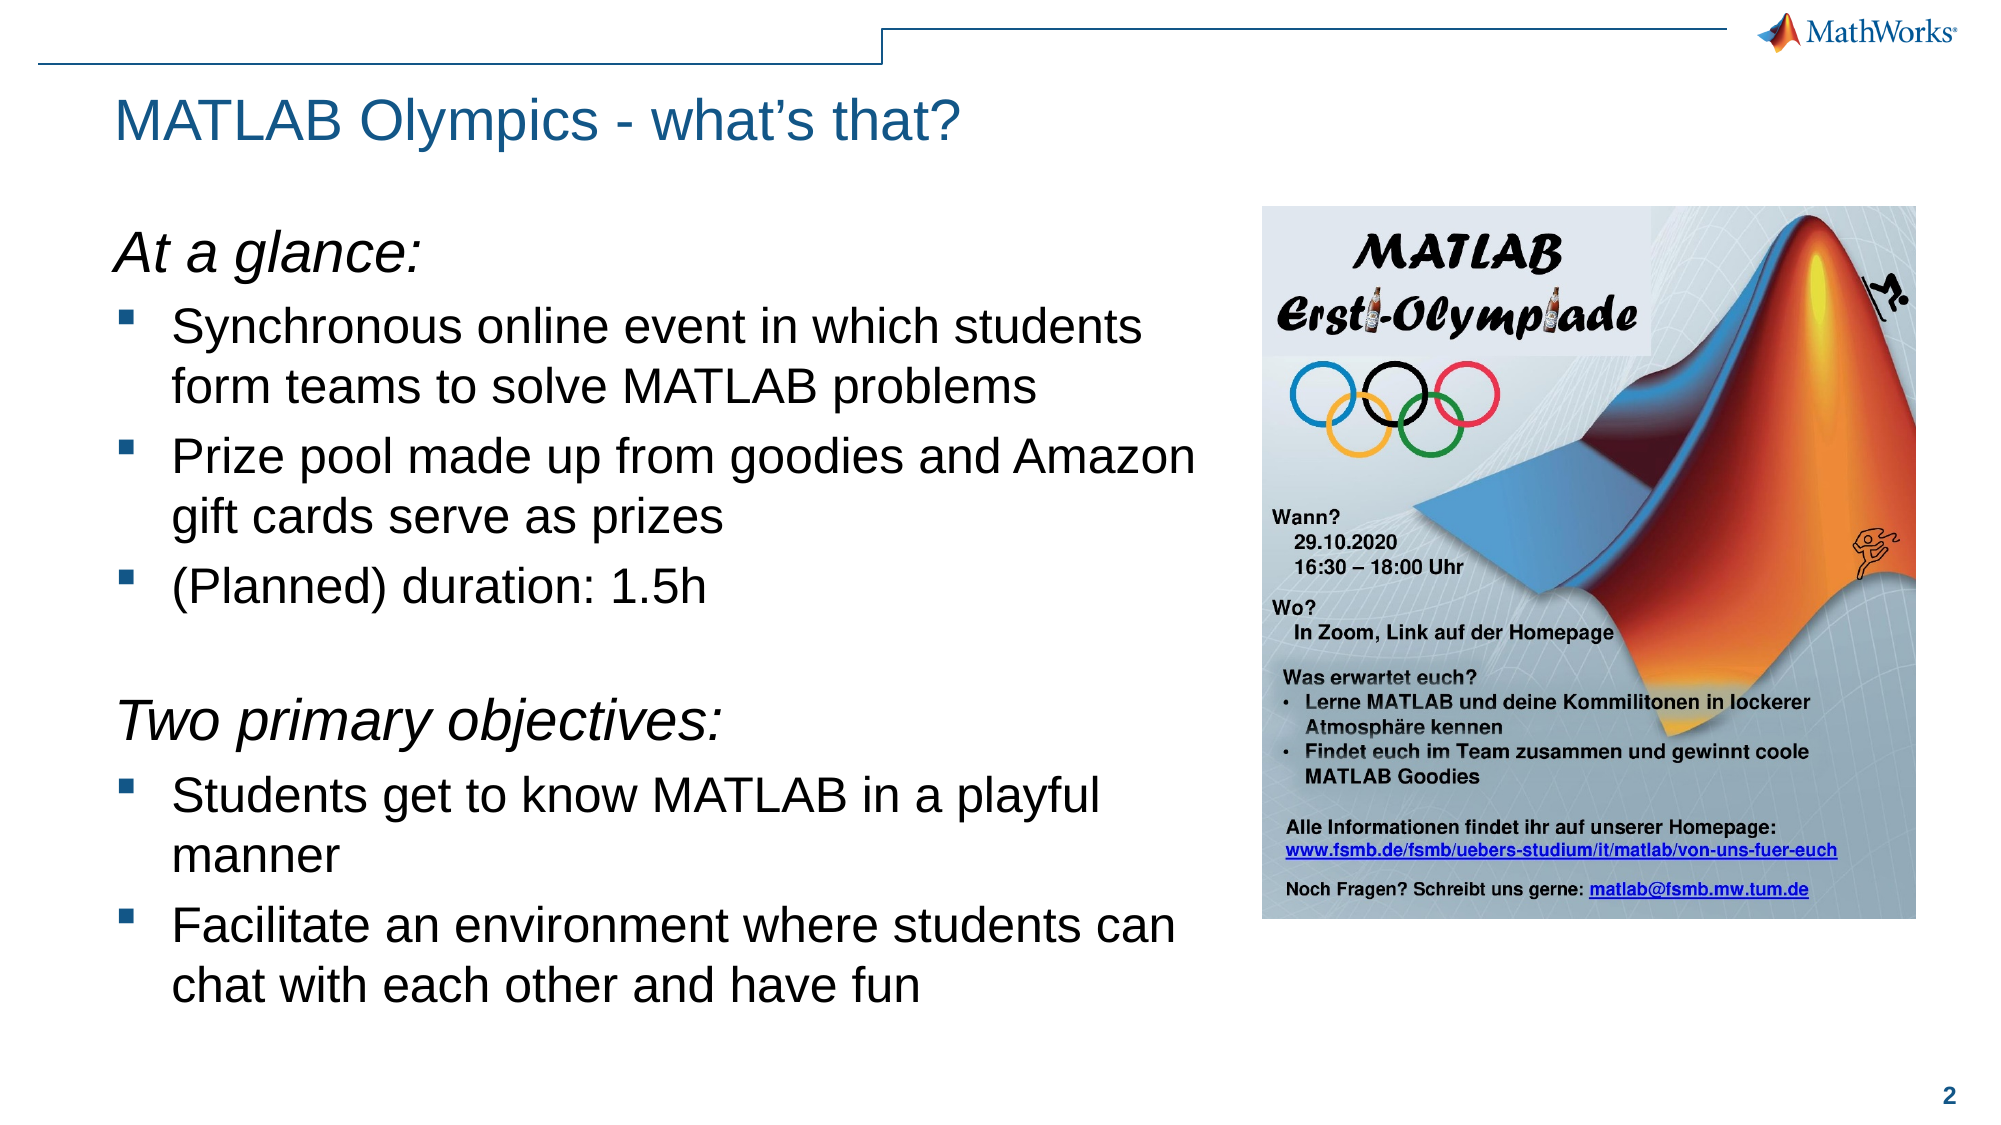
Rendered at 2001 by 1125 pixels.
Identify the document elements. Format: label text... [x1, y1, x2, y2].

list At a glance: Synchronous online event in which students form teams to solve MATLAB problems Prize pool made up from goodies and Amazon gift cards serve as prizes (Planned) duration: 1.5h [99, 206, 1260, 676]
text_box Two primary objectives: Students get to know MATLAB in a playful manner Facilitate an environment where students can chat with each other and have fun [99, 675, 1238, 1107]
picture [1262, 206, 1916, 919]
title MATLAB Olympics - what’s that? [99, 75, 1867, 206]
picture [1751, 3, 1970, 63]
